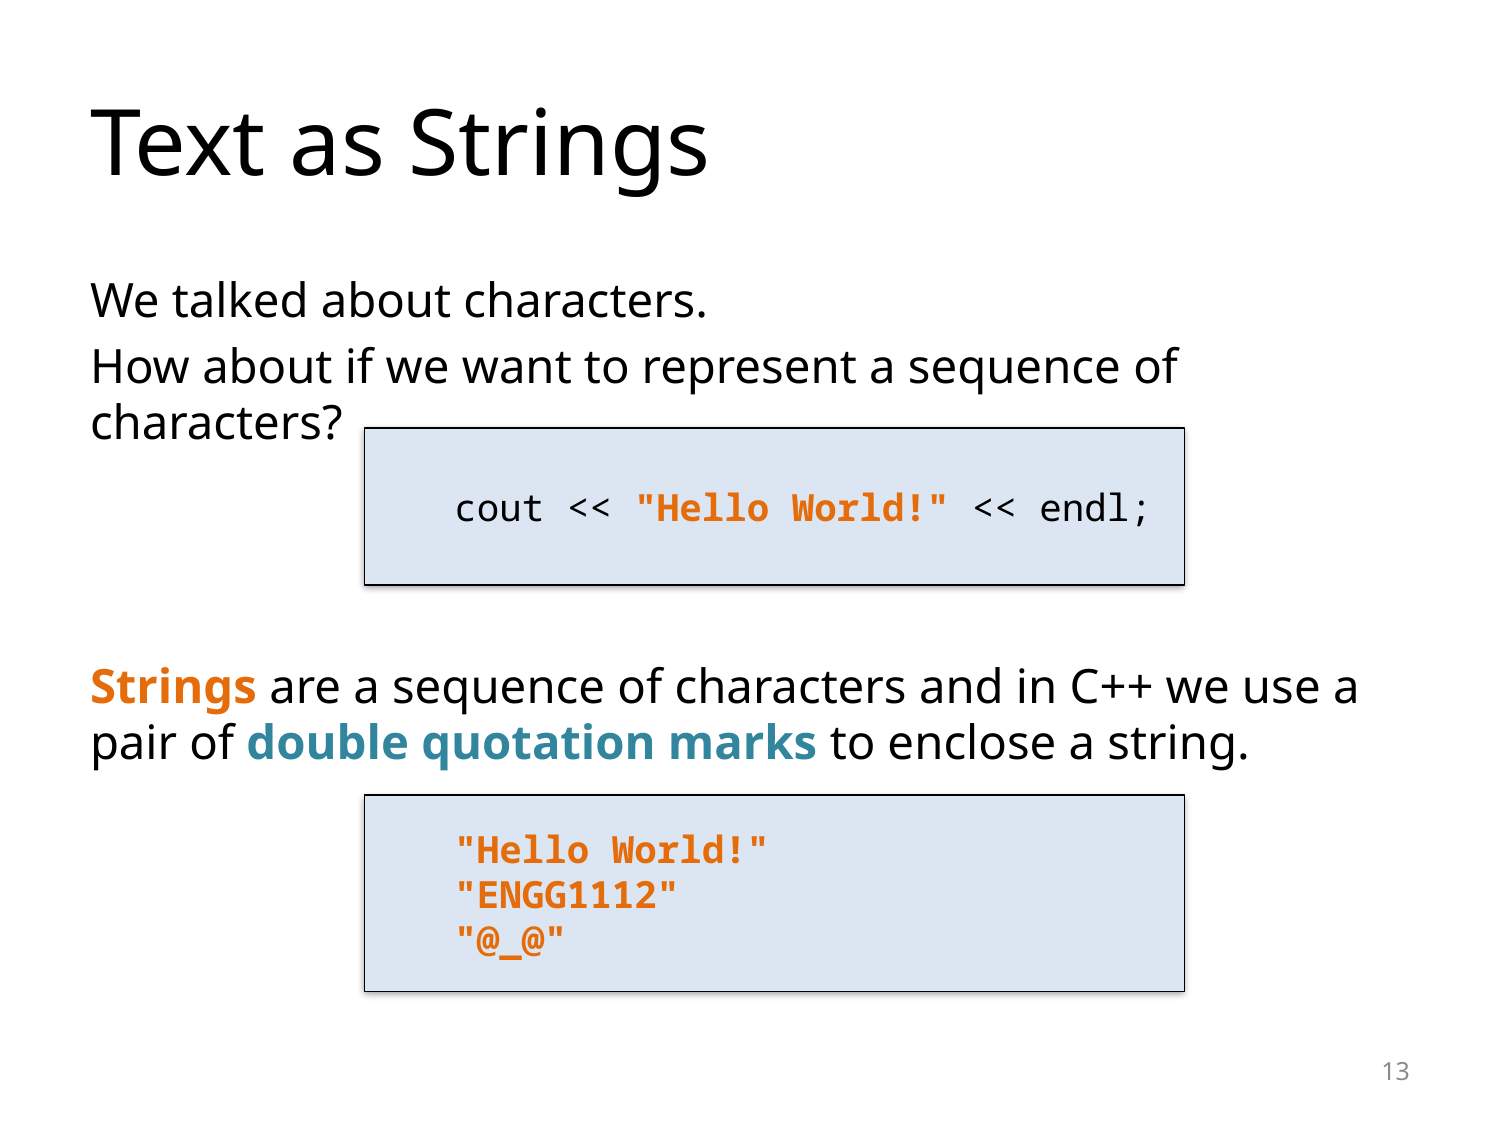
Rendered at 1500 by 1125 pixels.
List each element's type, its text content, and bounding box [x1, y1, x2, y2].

text_box "Hello World!" "ENGG1112" "@_@" [364, 794, 1185, 992]
list We talked about characters. How about if we want to represent a sequence of characters? Strings are a sequence of characters and in C++ we use a pair of double quotation marks to enclose a string. [75, 262, 1425, 780]
title Text as Strings [75, 45, 1425, 233]
text_box cout << "Hello World!" << endl; [364, 427, 1185, 586]
slide_number 13 [1074, 1042, 1425, 1103]
